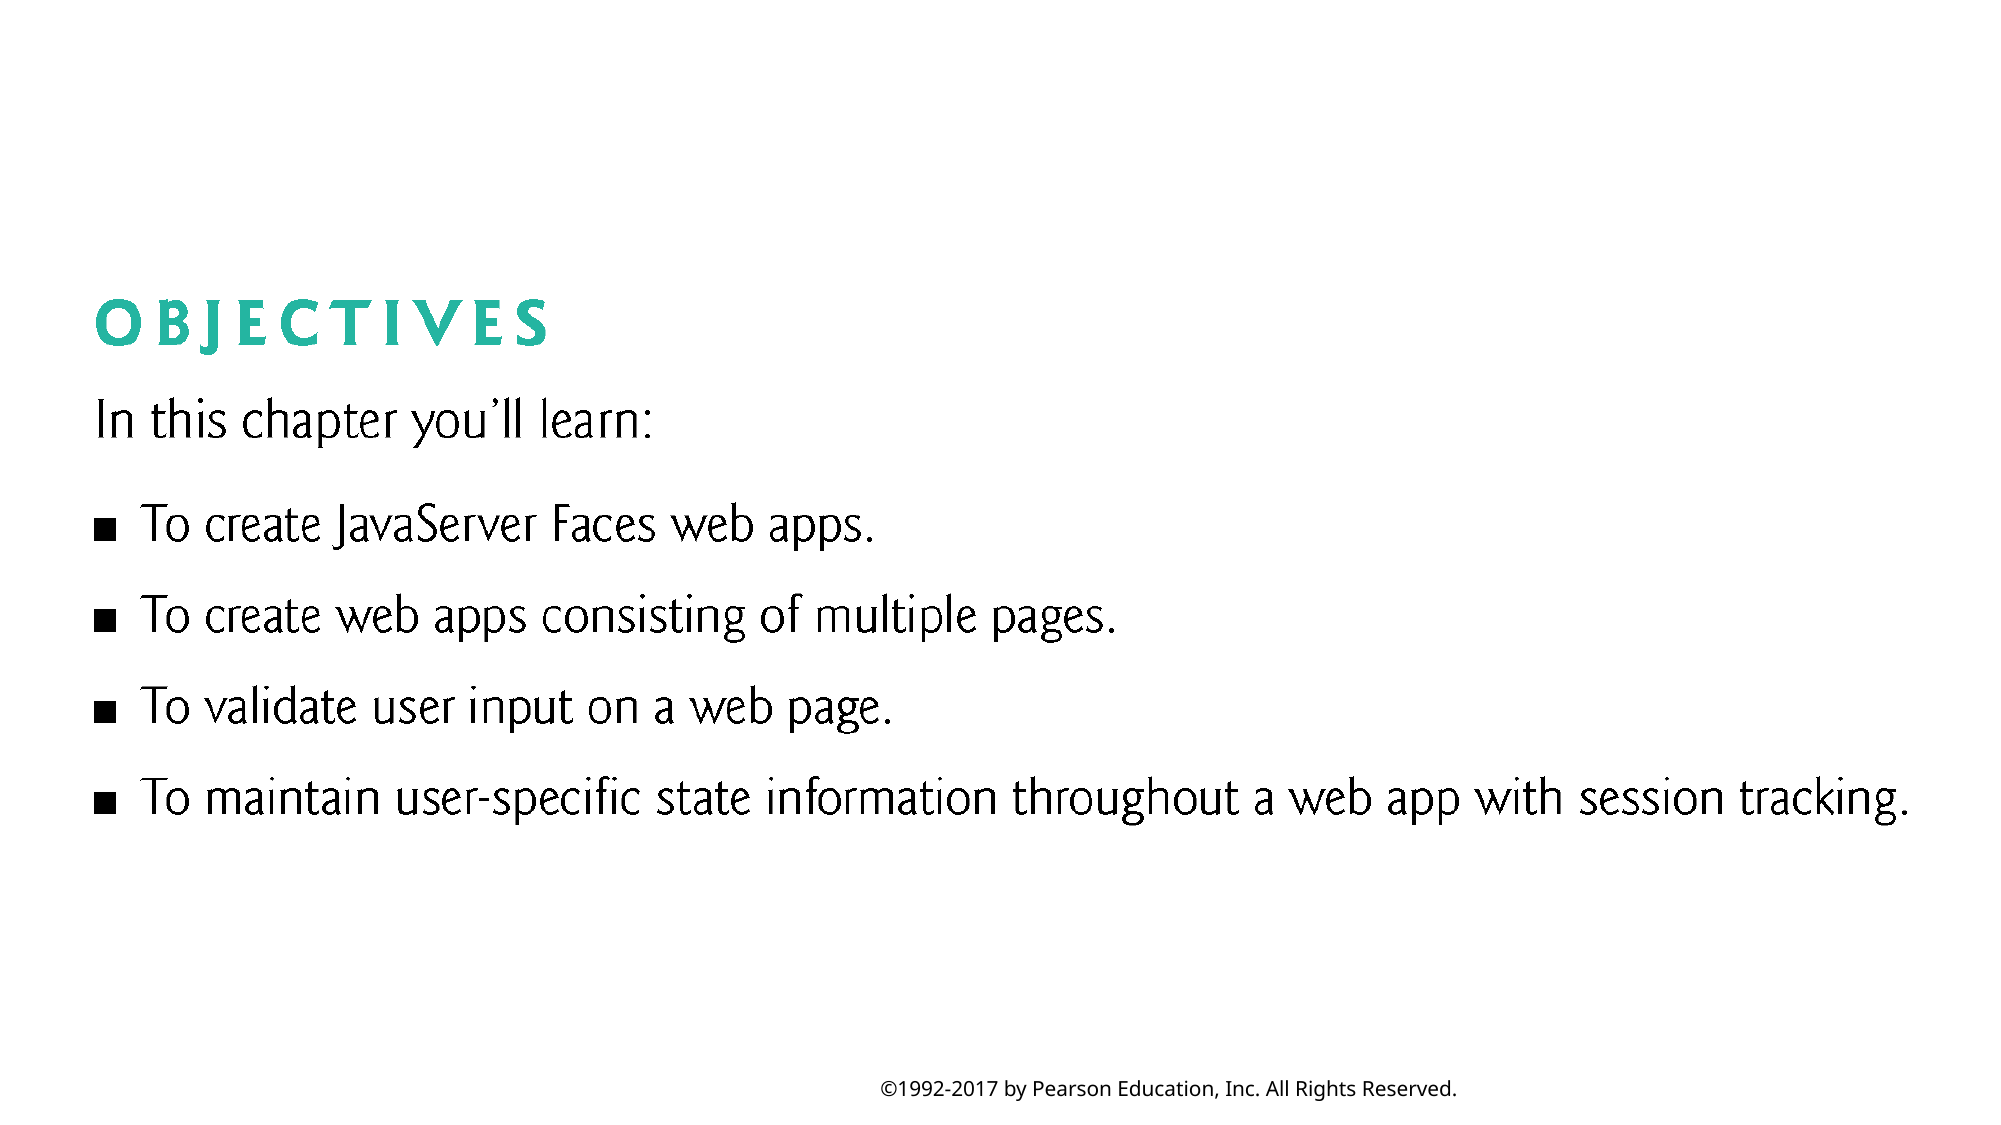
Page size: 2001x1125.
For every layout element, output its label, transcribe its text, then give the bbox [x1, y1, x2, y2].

footer ©1992-2017 by Pearson Education, Inc. All Rights Reserved. [99, 1051, 1473, 1112]
picture [0, 205, 2000, 920]
